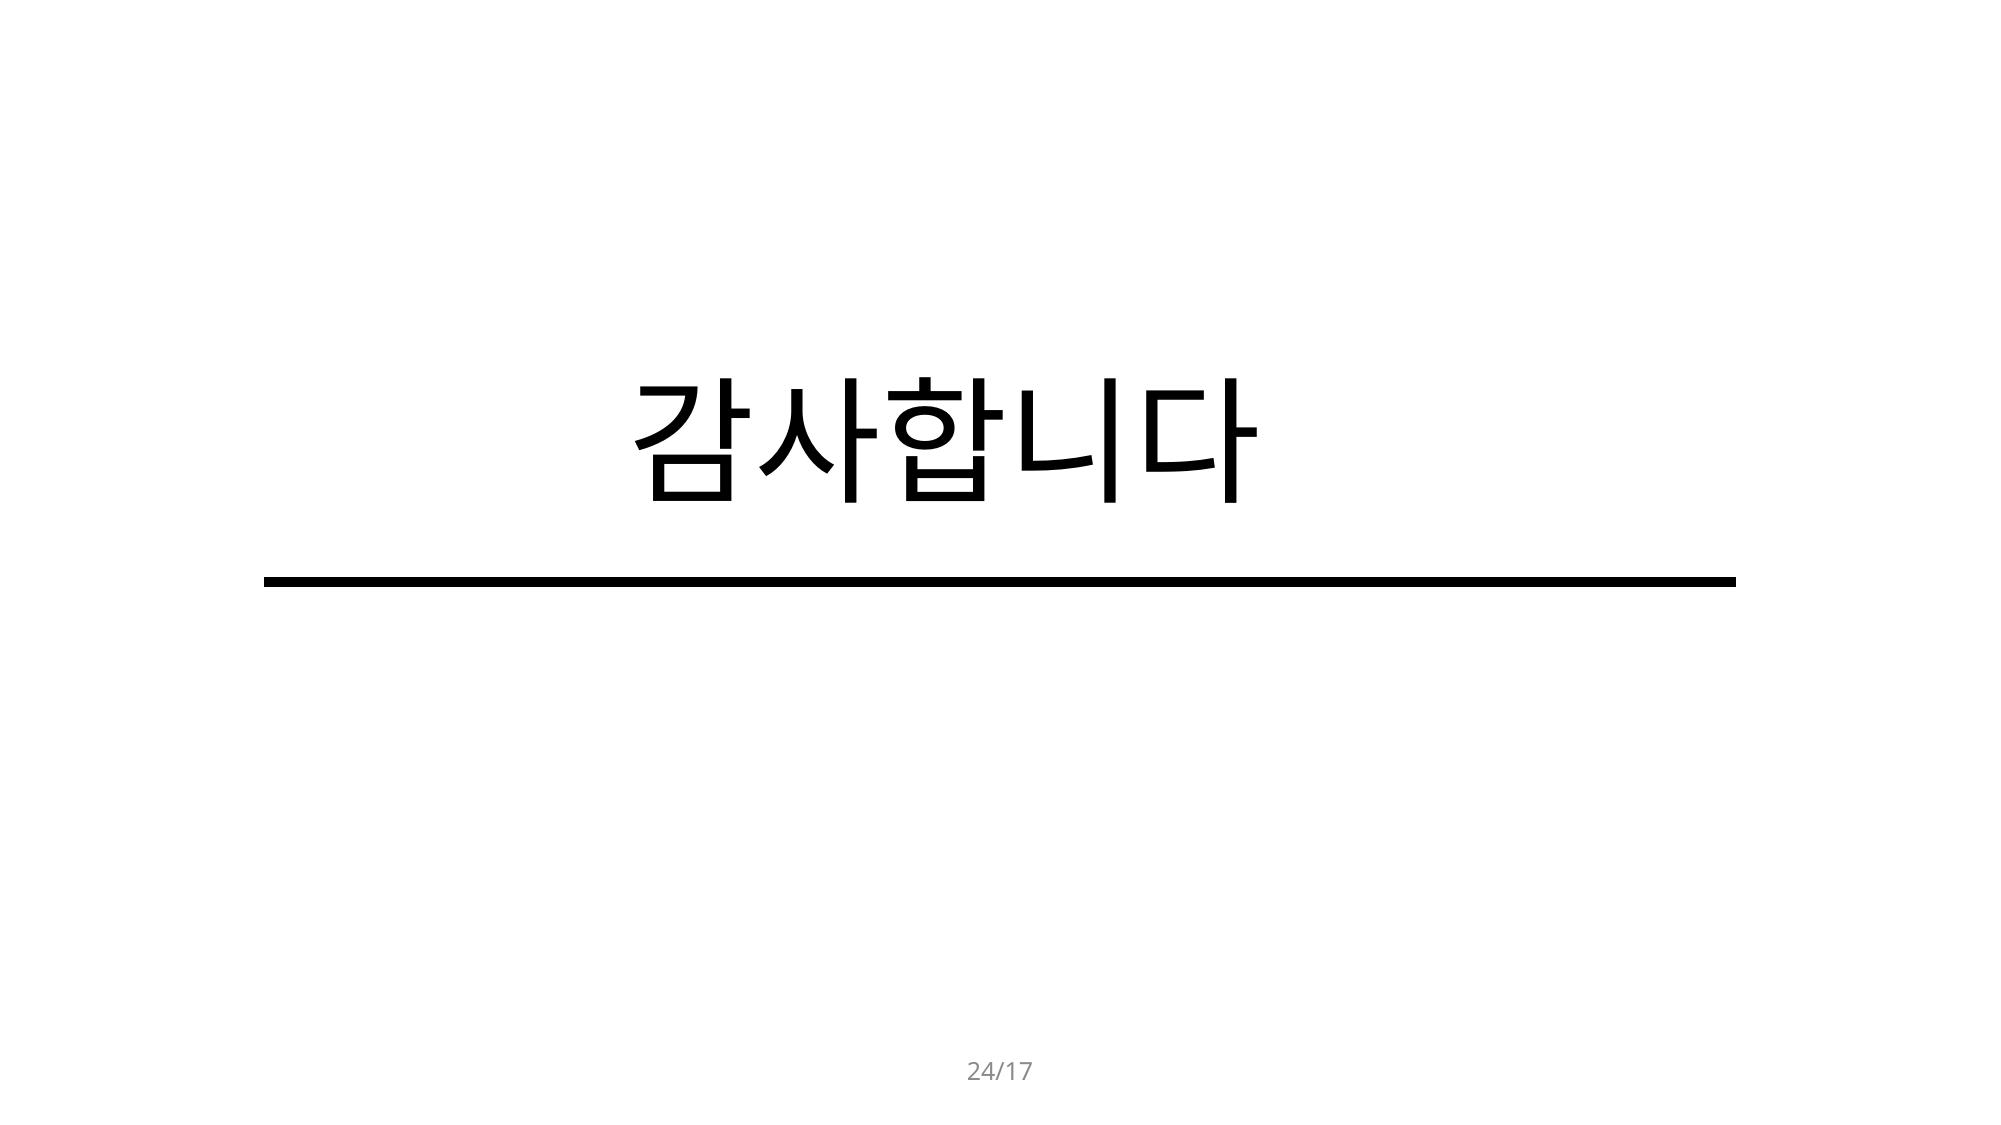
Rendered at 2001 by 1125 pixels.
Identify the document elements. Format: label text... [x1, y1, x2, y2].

slide_number 24 [774, 1042, 1225, 1103]
title 감사합니다 [403, 333, 1486, 563]
